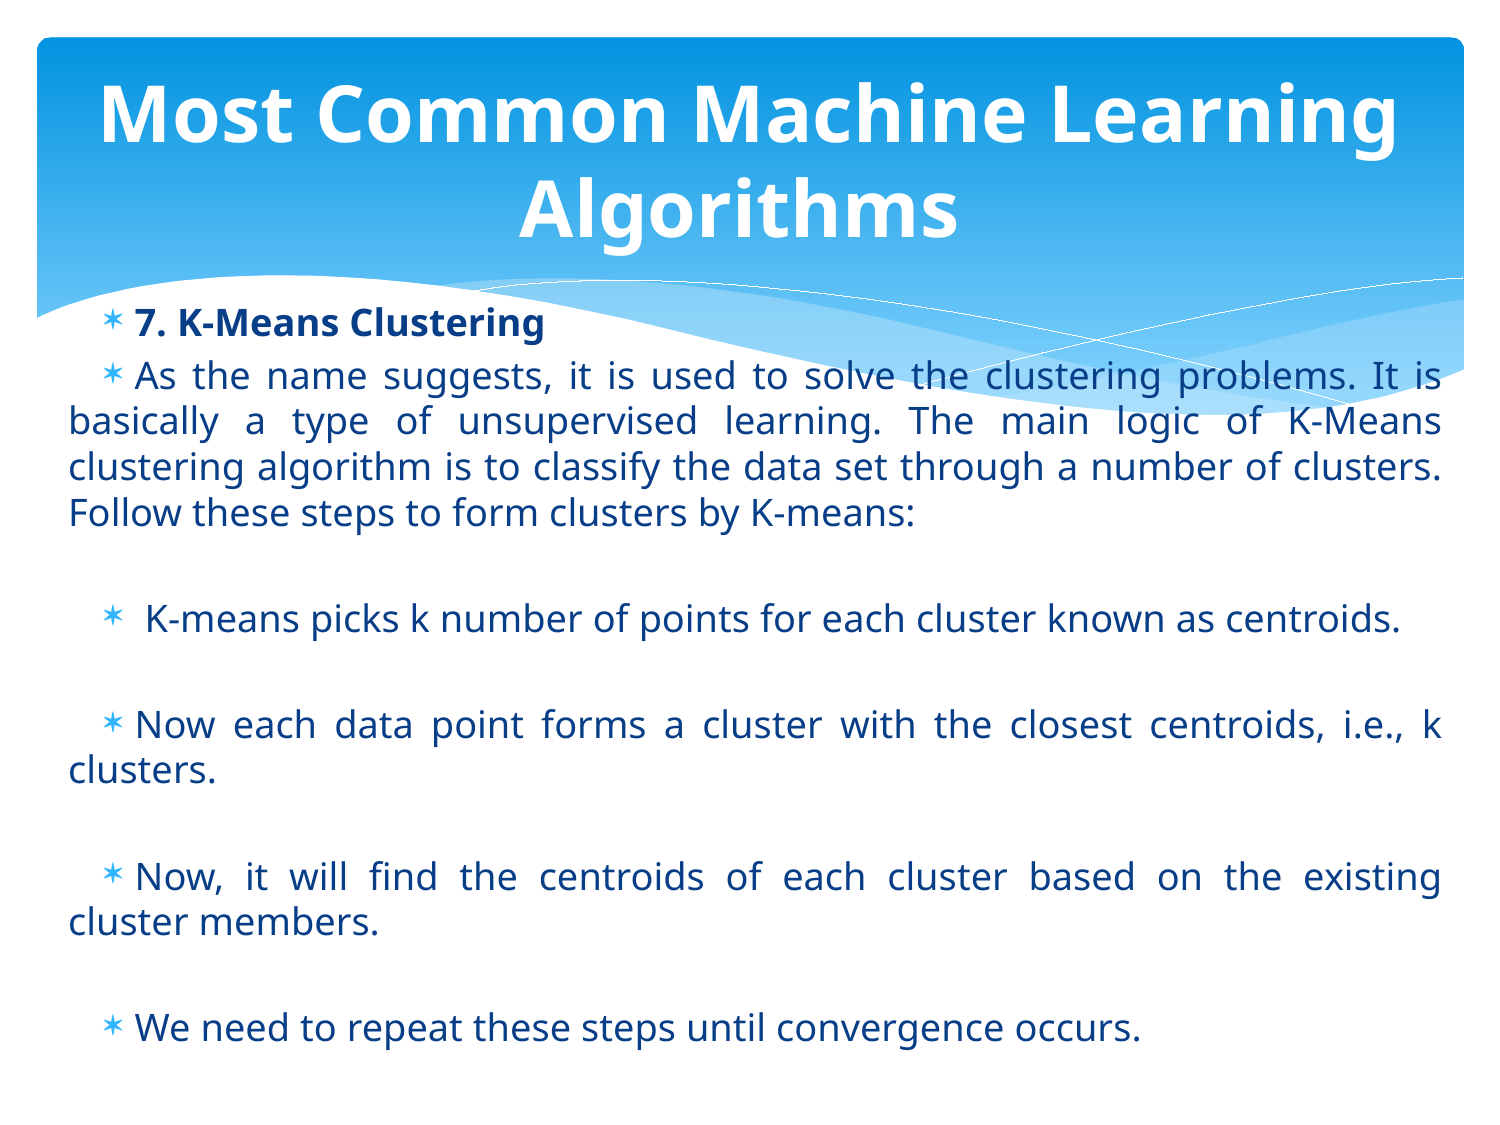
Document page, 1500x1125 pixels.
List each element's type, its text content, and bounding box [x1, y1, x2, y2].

title Most Common Machine Learning Algorithms [75, 55, 1425, 261]
list 7. K-Means Clustering As the name suggests, it is used to solve the clustering problems. It is basically a type of unsupervised learning. The main logic of K-Means clustering algorithm is to classify the data set through a number of clusters. Follow these steps to form clusters by K-means: K-means picks k number of points for each cluster known as centroids. Now each data point forms a cluster with the closest centroids, i.e., k clusters. Now, it will find the centroids of each cluster based on the existing cluster members. We need to repeat these steps until convergence occurs. [53, 290, 1459, 1071]
